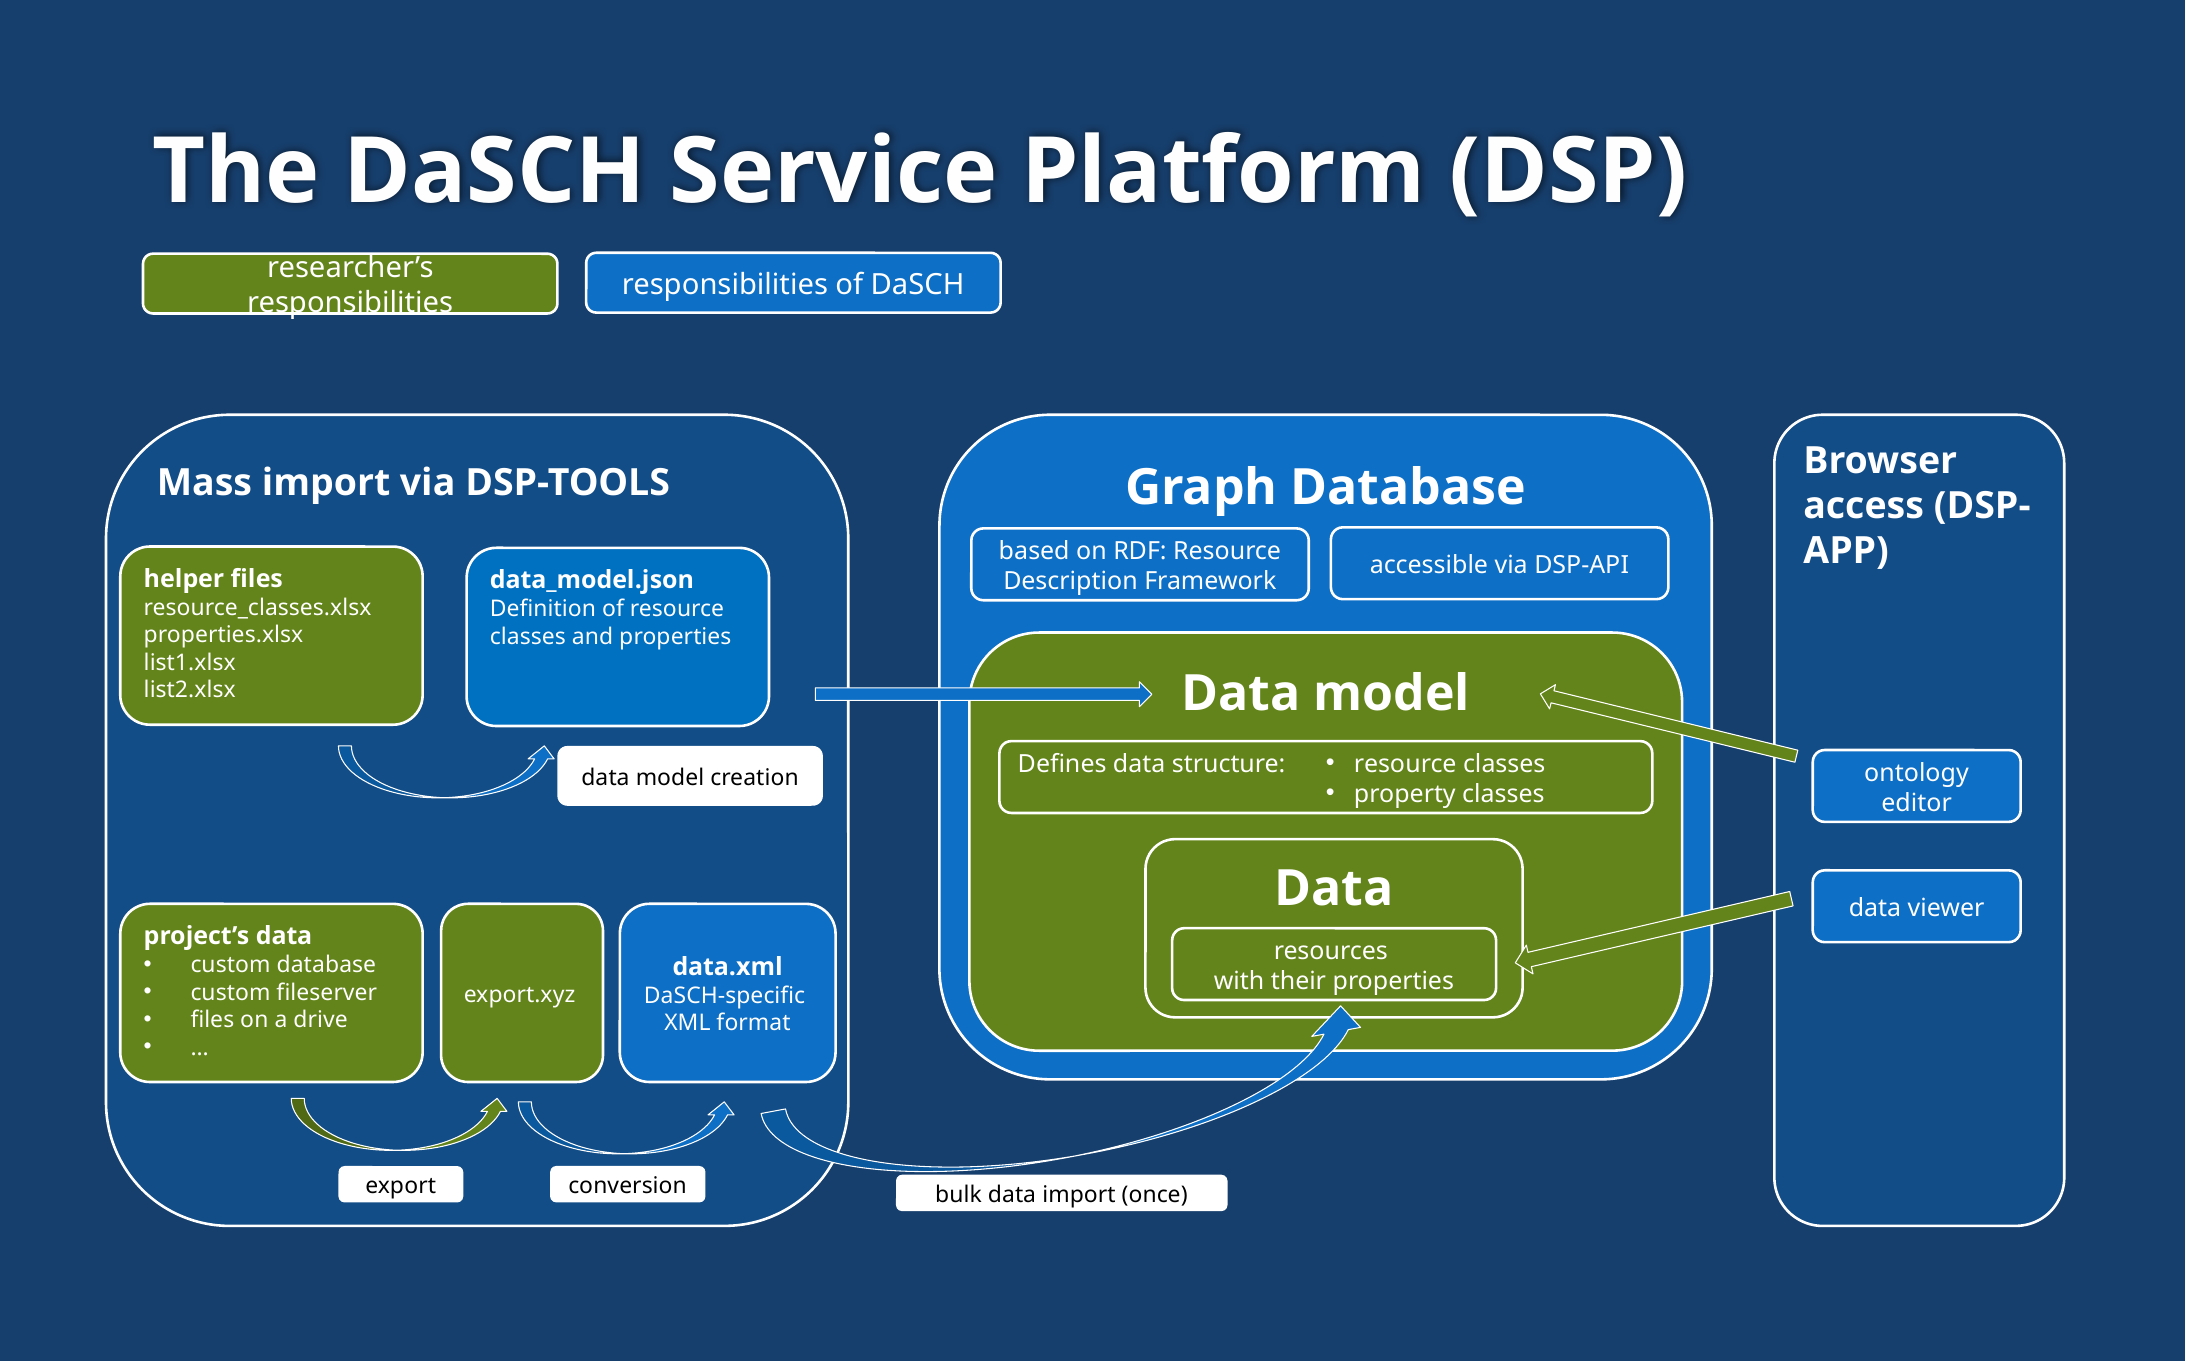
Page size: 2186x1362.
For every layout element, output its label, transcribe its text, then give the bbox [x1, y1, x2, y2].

text_box [836, 1080, 1299, 1173]
text_box responsibilities of DaSCH [584, 251, 1002, 314]
text_box [824, 686, 939, 702]
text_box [120, 546, 824, 807]
text_box [1712, 893, 1774, 927]
text_box Mass import via DSP-TOOLS [155, 1203, 799, 1228]
title The DaSCH Service Platform (DSP) [137, 84, 1784, 228]
text_box [1712, 727, 1774, 759]
text_box Mass import via DSP-TOOLS [104, 413, 850, 1163]
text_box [120, 903, 836, 1203]
text_box bulk data import (once) [894, 1173, 1229, 1213]
text_box researcher’s responsibilities [141, 252, 559, 315]
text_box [1774, 414, 2065, 1227]
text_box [939, 414, 1712, 1080]
